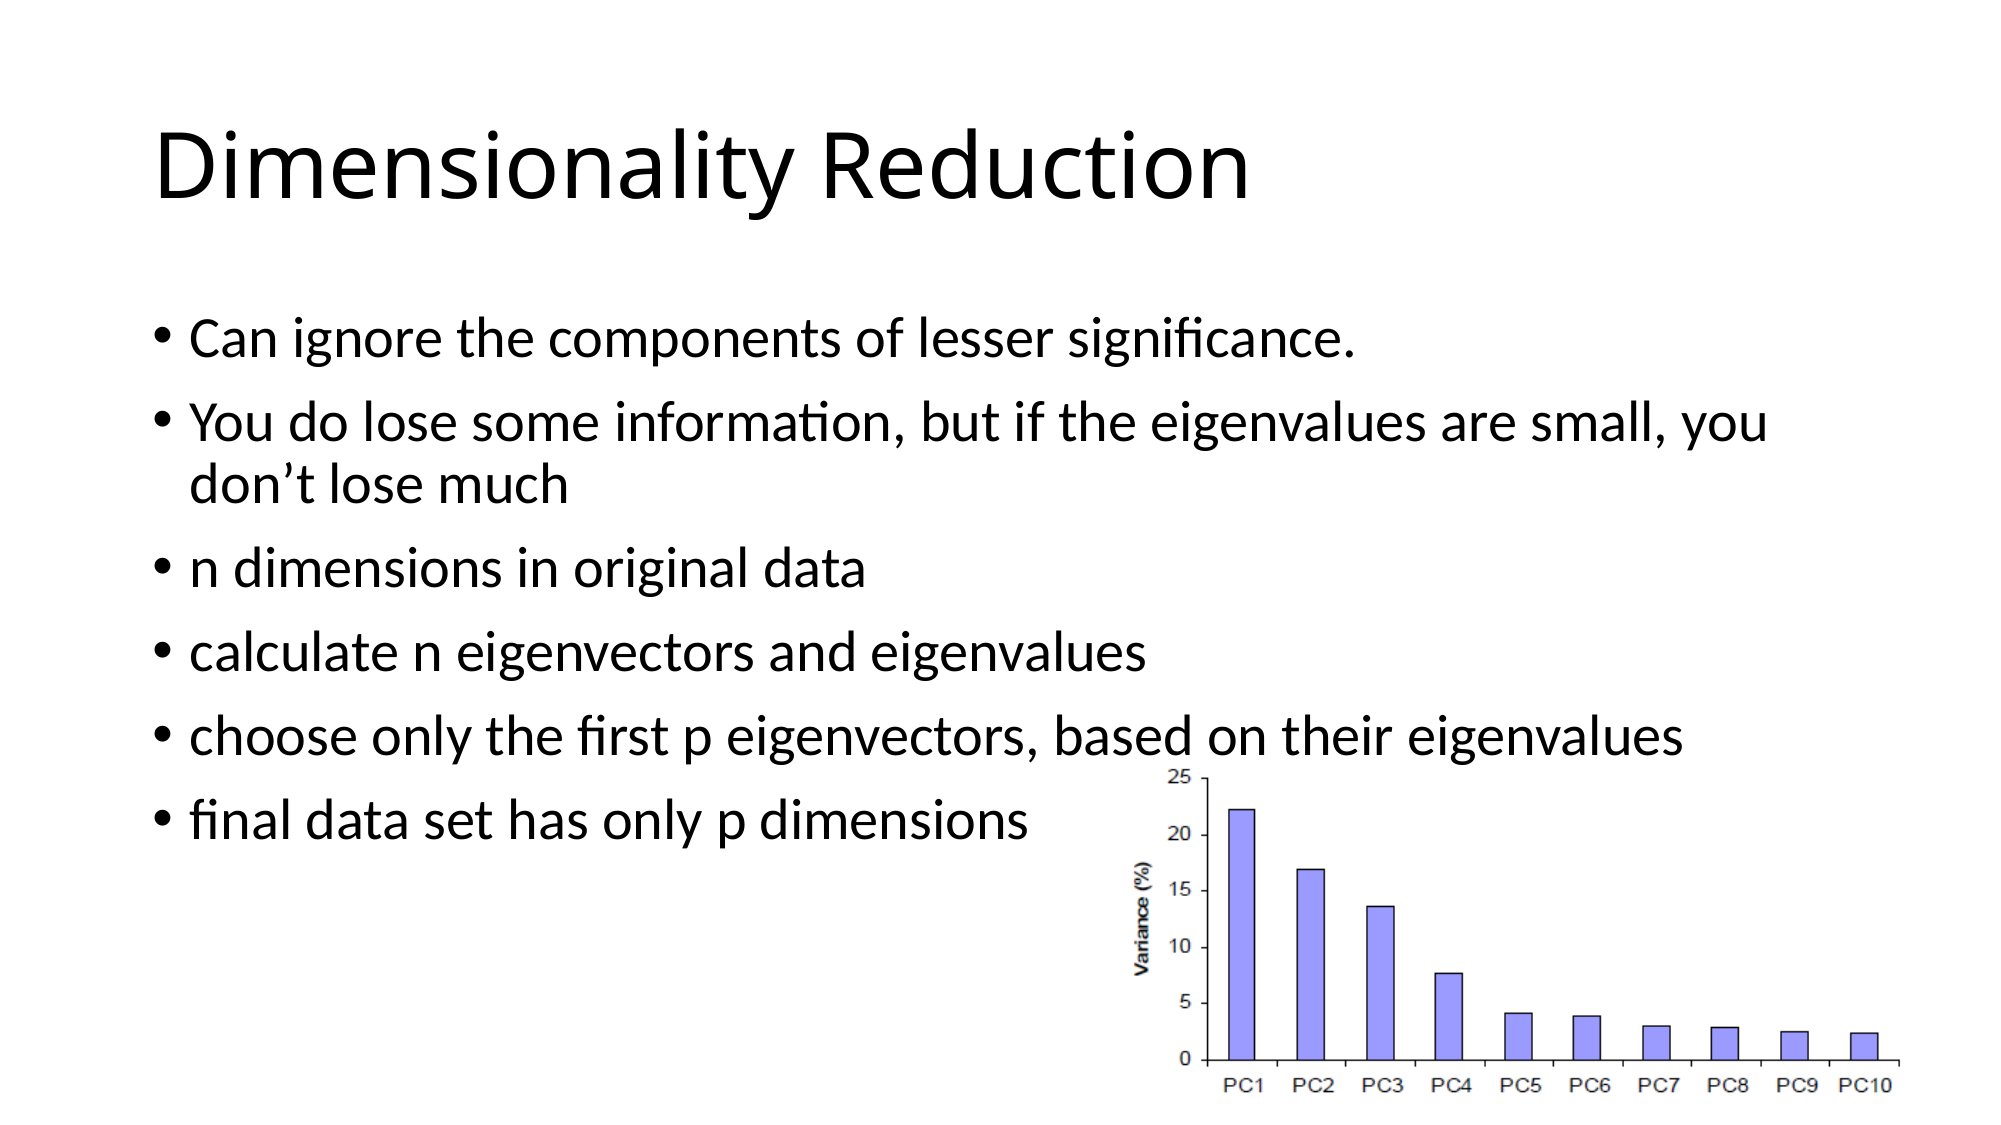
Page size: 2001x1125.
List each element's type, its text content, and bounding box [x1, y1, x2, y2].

picture [1079, 755, 1957, 1111]
list Can ignore the components of lesser significance. You do lose some information, but if the eigenvalues are small, you don’t lose much n dimensions in original data calculate n eigenvectors and eigenvalues choose only the first p eigenvectors, based on their eigenvalues final data set has only p dimensions [137, 299, 1863, 1014]
title Dimensionality Reduction [137, 59, 1863, 278]
